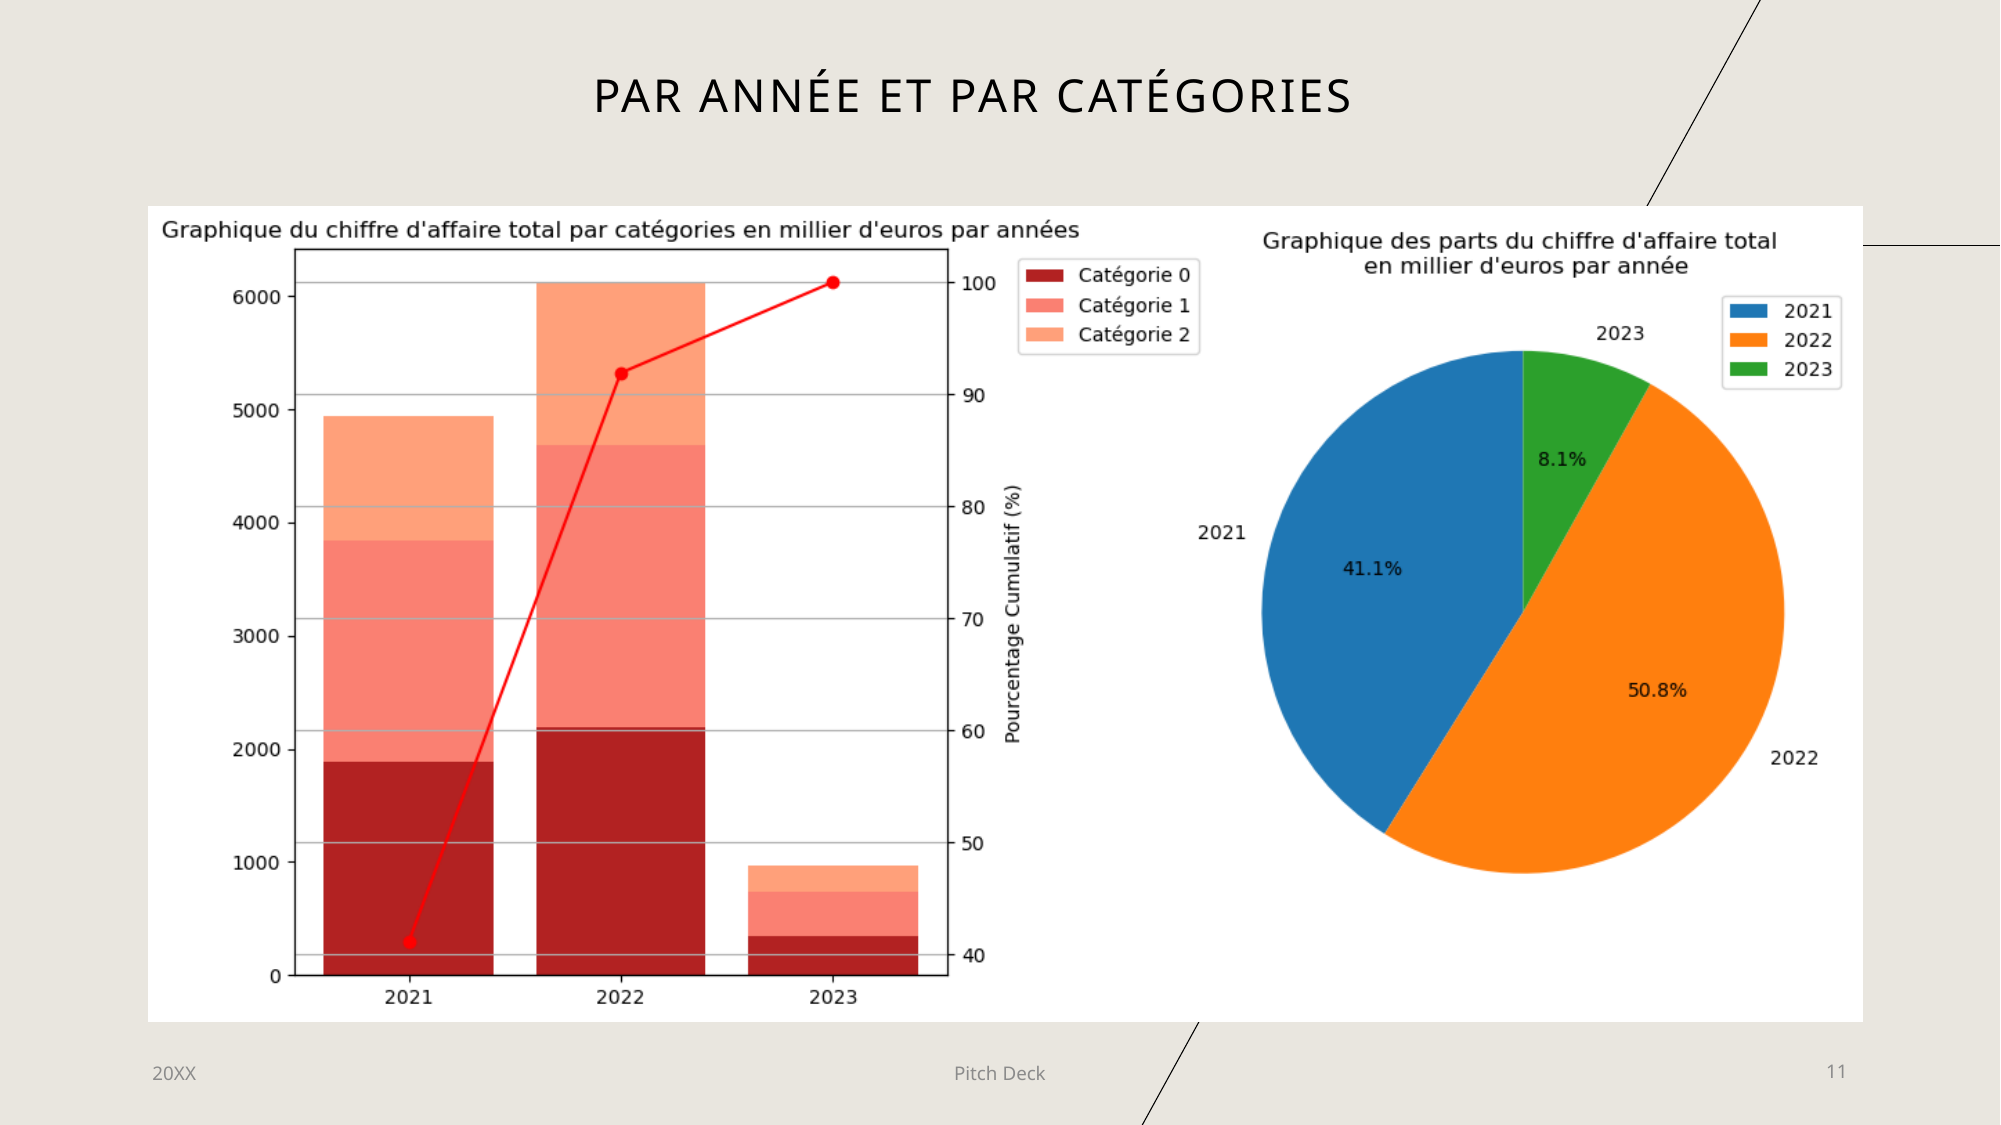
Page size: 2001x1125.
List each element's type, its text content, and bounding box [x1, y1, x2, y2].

slide_number 11 [1412, 1042, 1863, 1103]
slide_number 20XX [137, 1042, 588, 1103]
picture [148, 206, 1863, 1022]
footer Pitch Deck [857, 1042, 1143, 1103]
title Par année et par catégories [502, 37, 1444, 130]
